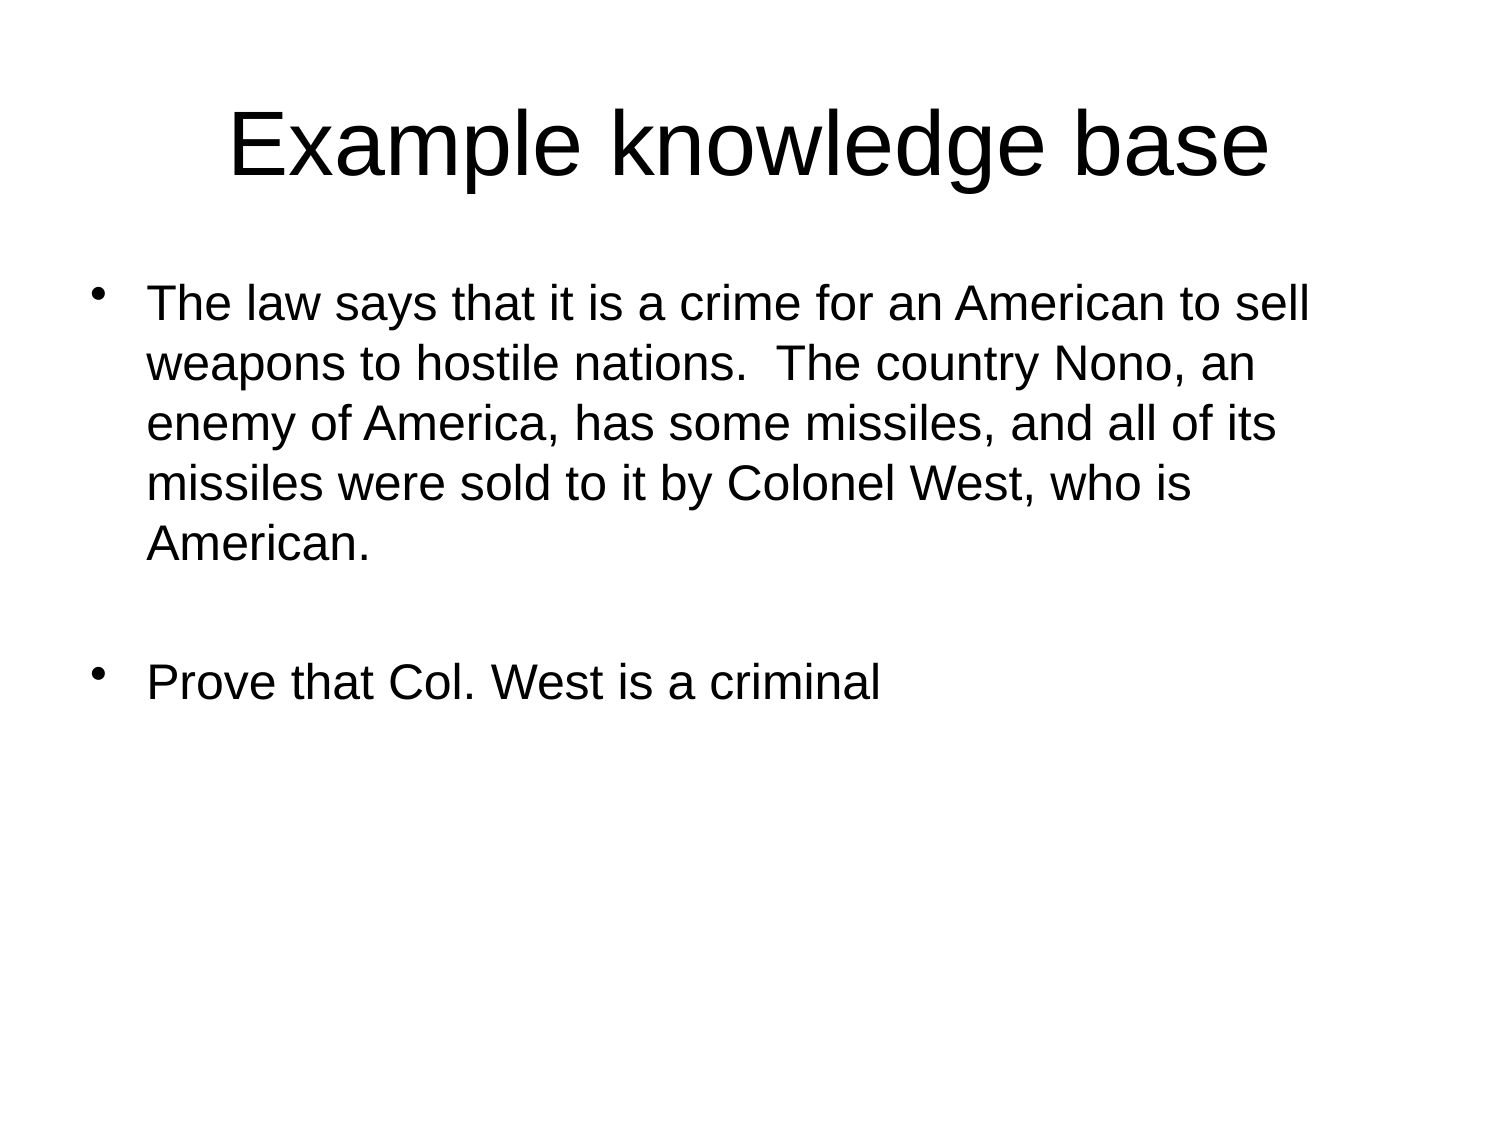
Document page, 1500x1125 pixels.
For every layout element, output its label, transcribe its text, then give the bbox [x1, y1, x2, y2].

title Example knowledge base [75, 45, 1425, 233]
list The law says that it is a crime for an American to sell weapons to hostile nations. The country Nono, an enemy of America, has some missiles, and all of its missiles were sold to it by Colonel West, who is American. Prove that Col. West is a criminal [75, 262, 1425, 1005]
